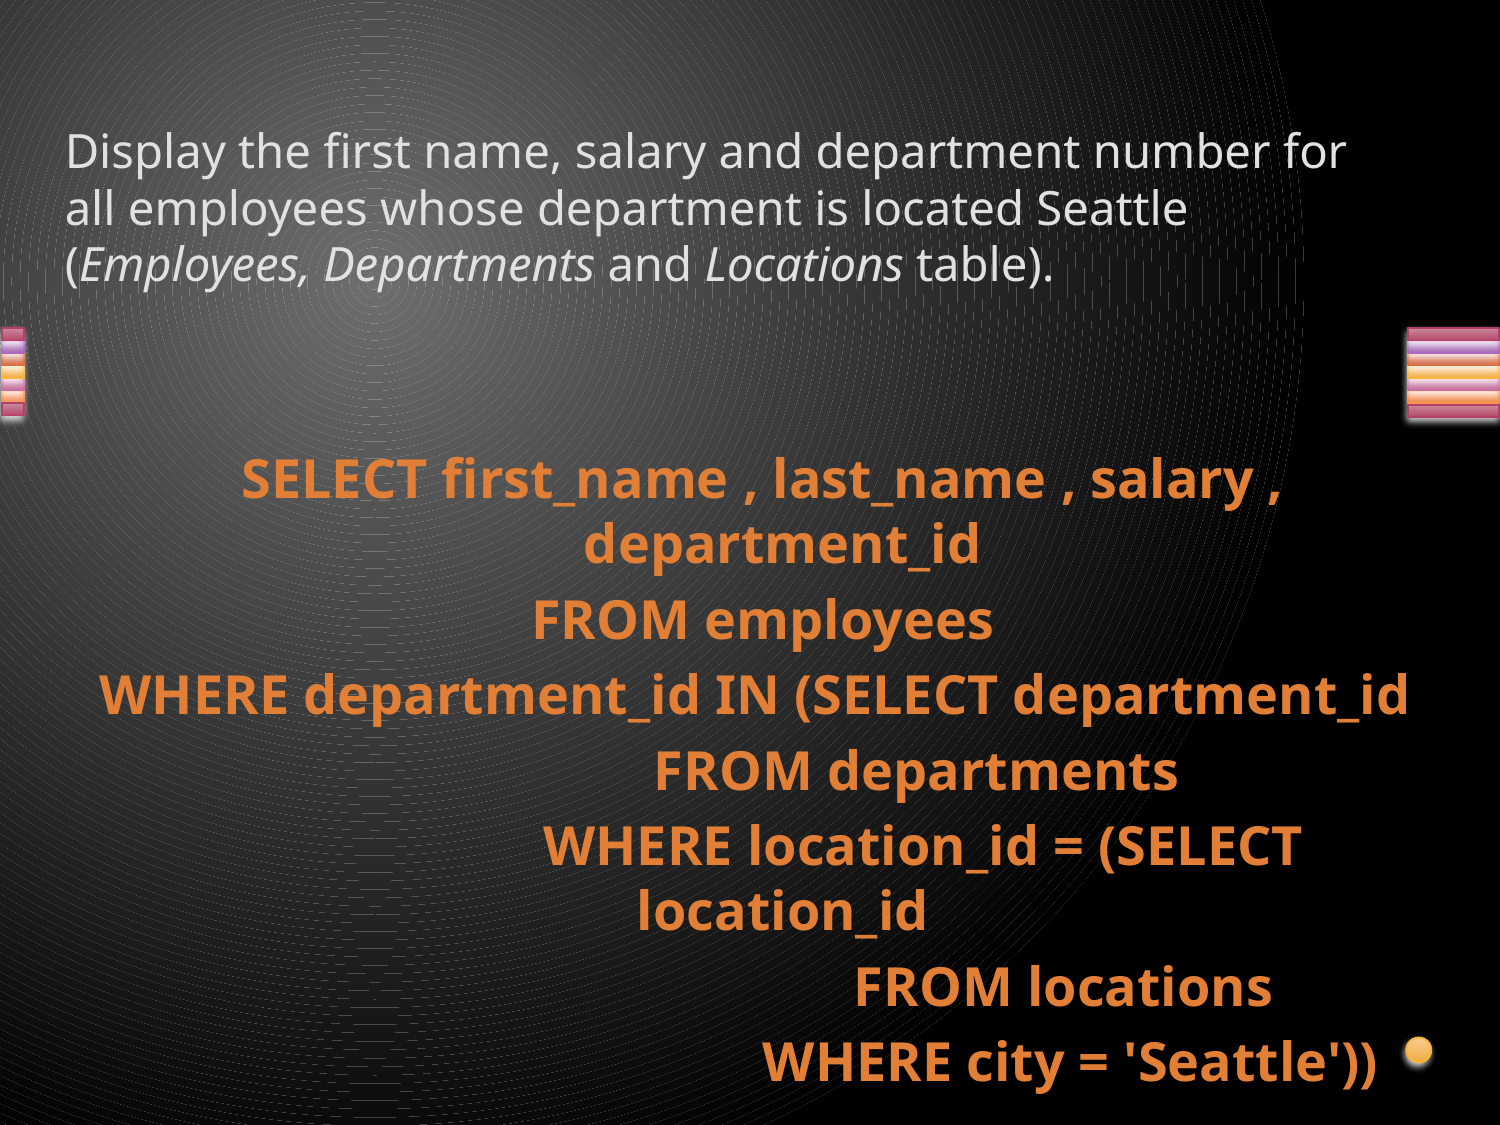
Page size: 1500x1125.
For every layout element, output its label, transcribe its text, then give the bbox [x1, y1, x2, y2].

title Display the first name, salary and department number for all employees whose department is located Seattle (Employees, Departments and Locations table). [50, 112, 1400, 300]
list SELECT first_name , last_name , salary , department_id FROM employees WHERE department_id IN (SELECT department_id FROM departments WHERE location_id = (SELECT location_id FROM locations WHERE city = 'Seattle')) [62, 437, 1463, 1100]
